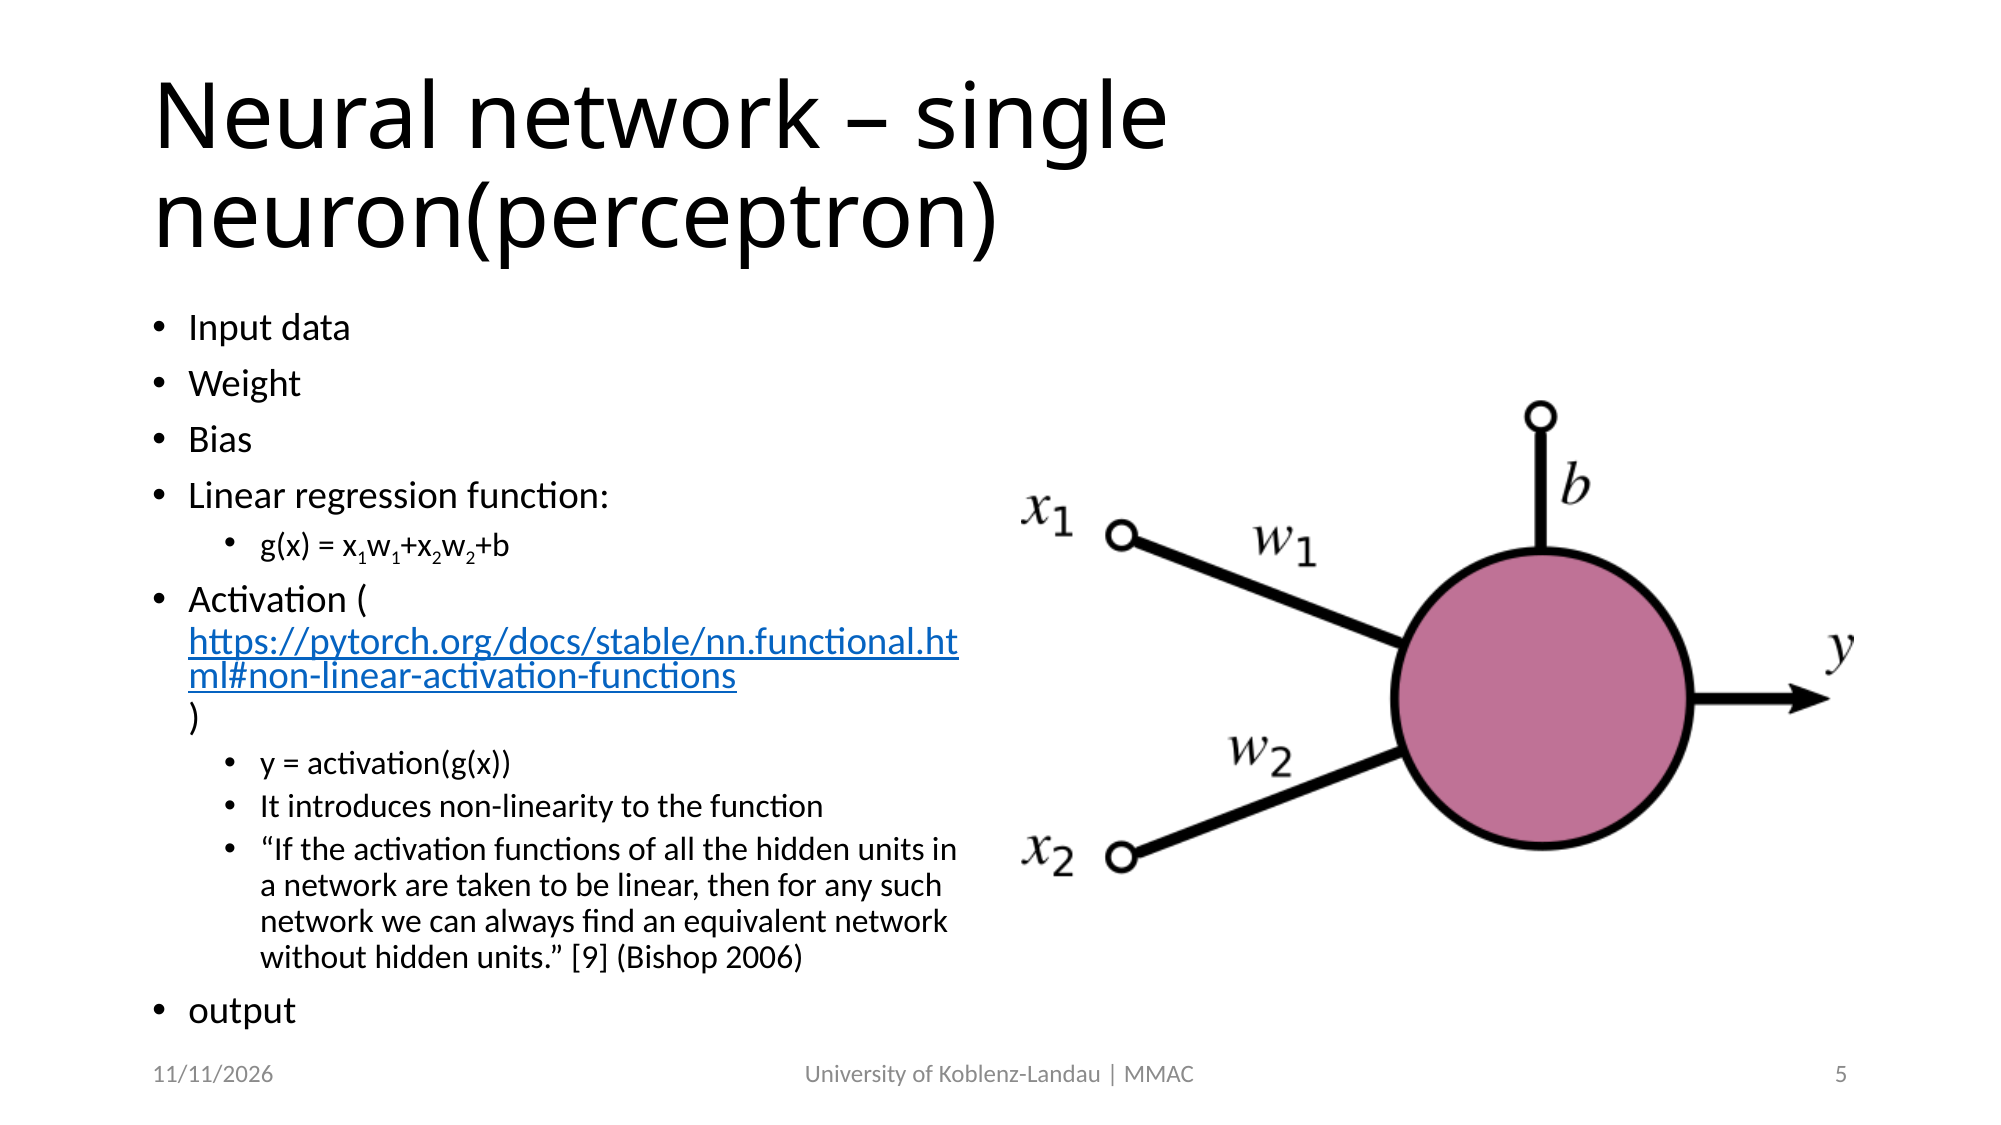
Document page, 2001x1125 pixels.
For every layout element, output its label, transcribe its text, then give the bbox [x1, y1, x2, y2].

list Input data Weight Bias Linear regression function: g(x) = x1w1+x2w2+b Activation (https://pytorch.org/docs/stable/nn.functional.html#non-linear-activation-functions) y = activation(g(x)) It introduces non-linearity to the function “If the activation functions of all the hidden units in a network are taken to be linear, then for any such network we can always find an equivalent network without hidden units.” [9] (Bishop 2006) output [137, 299, 988, 1014]
footer University of Koblenz-Landau | MMAC [662, 1042, 1338, 1103]
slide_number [137, 1042, 588, 1103]
title Neural network – single neuron(perceptron) [137, 59, 1863, 278]
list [1021, 399, 1854, 914]
slide_number 5 [1412, 1042, 1863, 1103]
